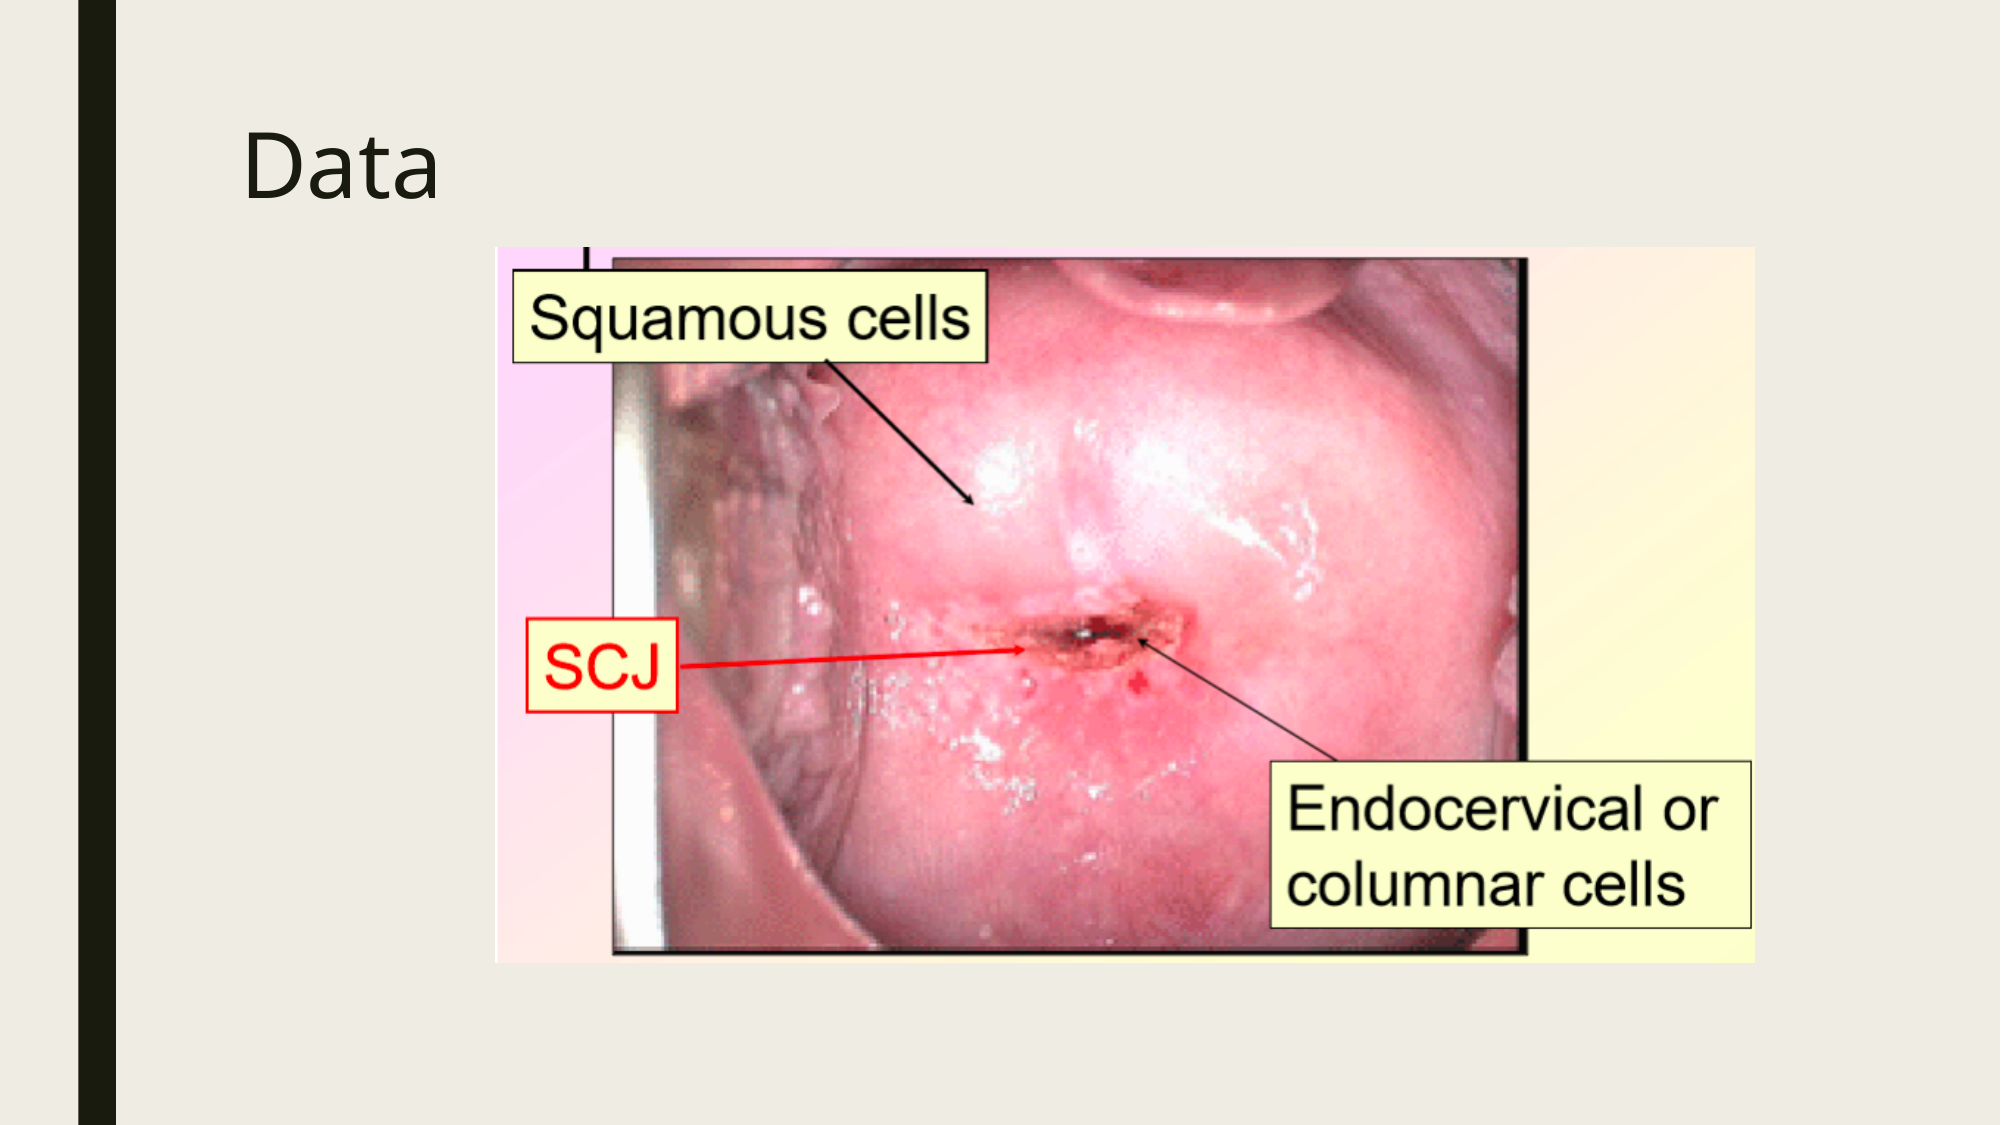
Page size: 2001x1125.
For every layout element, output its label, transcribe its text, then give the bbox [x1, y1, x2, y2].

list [495, 247, 1755, 963]
title Data [225, 112, 1800, 357]
